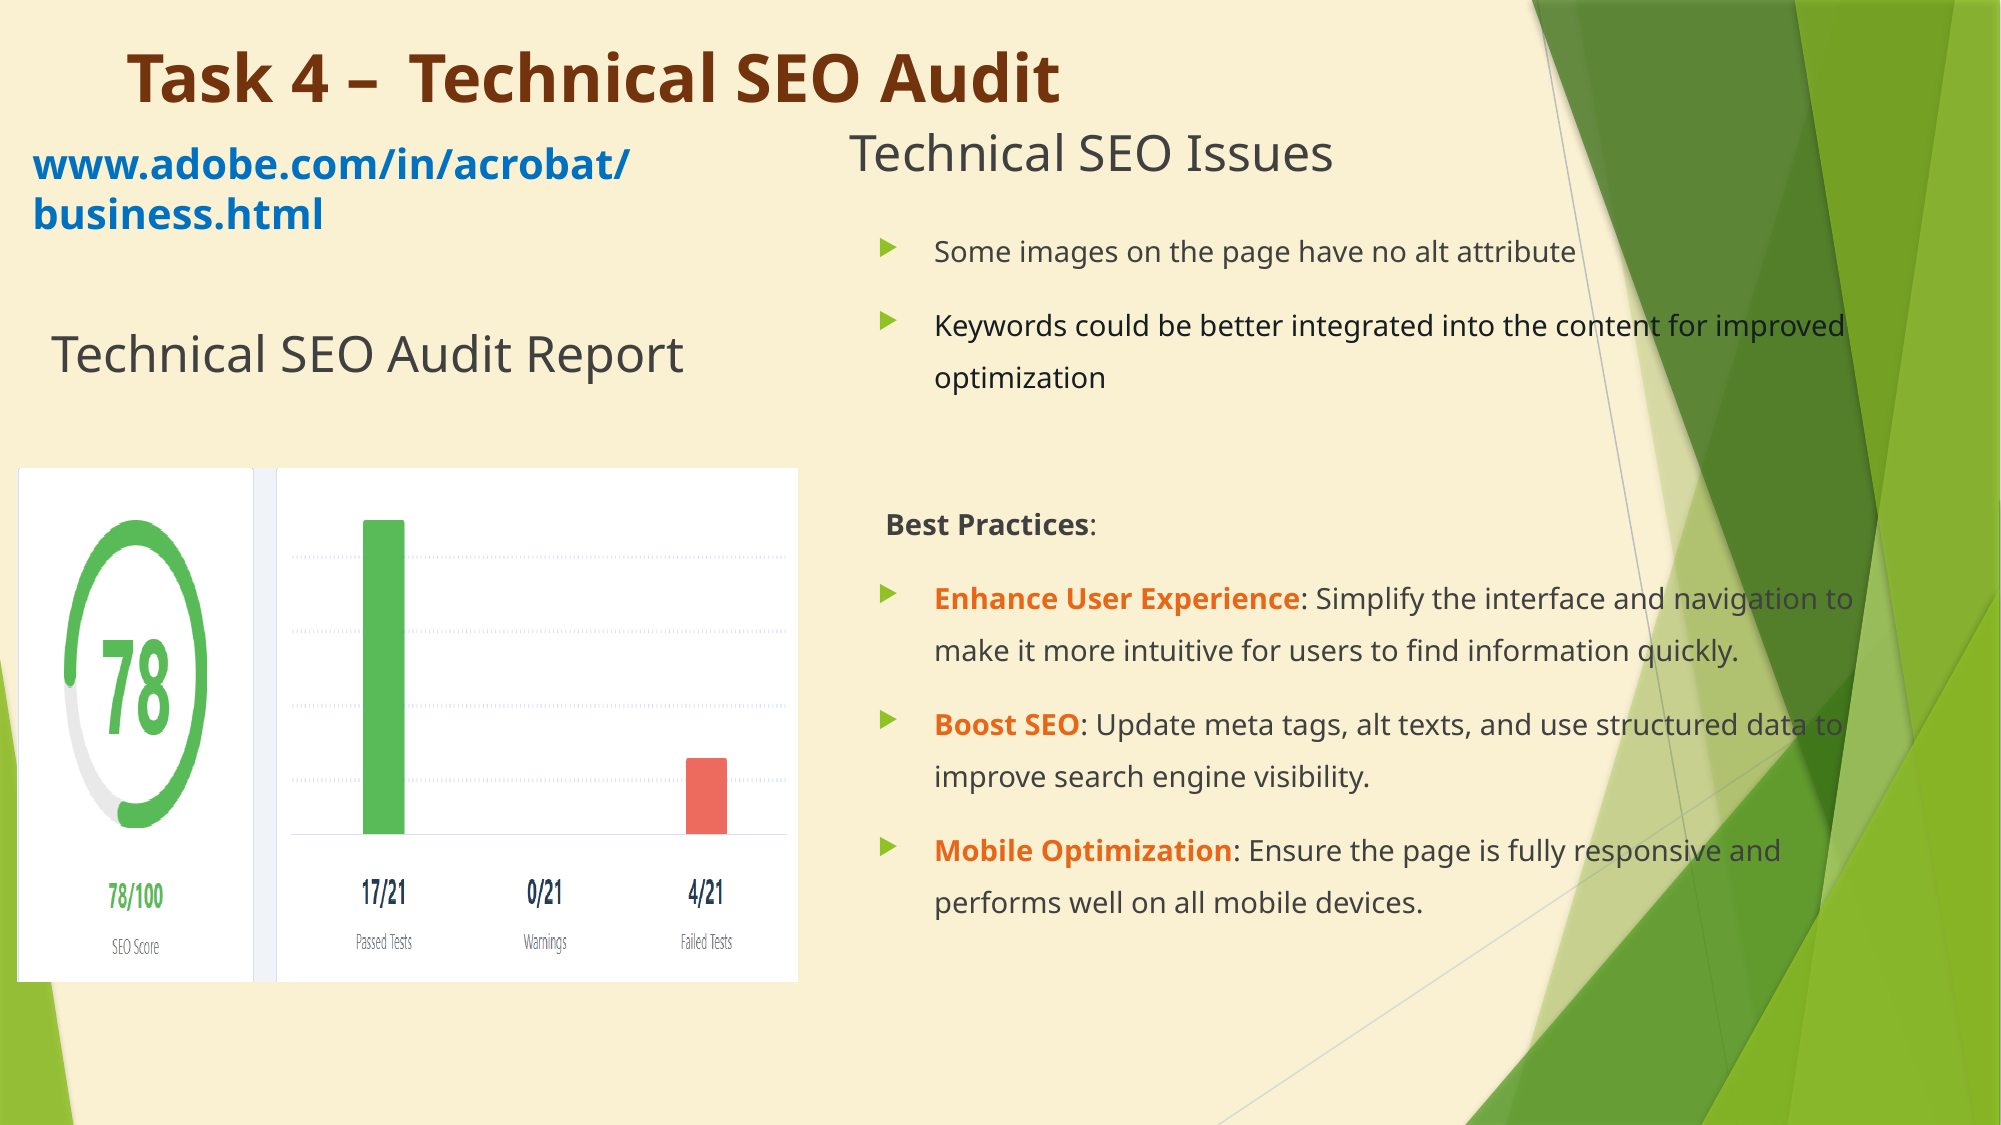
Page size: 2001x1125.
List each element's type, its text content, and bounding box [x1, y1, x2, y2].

list Technical SEO Issues [834, 123, 1548, 189]
title Task 4 – Technical SEO Audit [111, 28, 1522, 124]
list Technical SEO Audit Report [36, 325, 817, 390]
text_box www.adobe.com/in/acrobat/business.html [17, 130, 798, 246]
list Some images on the page have no alt attribute Keywords could be better integrated into the content for improved optimization Best Practices: Enhance User Experience: Simplify the interface and navigation to make it more intuitive for users to find information quickly. Boost SEO: Update meta tags, alt texts, and use structured data to improve search engine visibility. Mobile Optimization: Ensure the page is fully responsive and performs well on all mobile devices. [862, 208, 1901, 1109]
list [17, 467, 798, 983]
